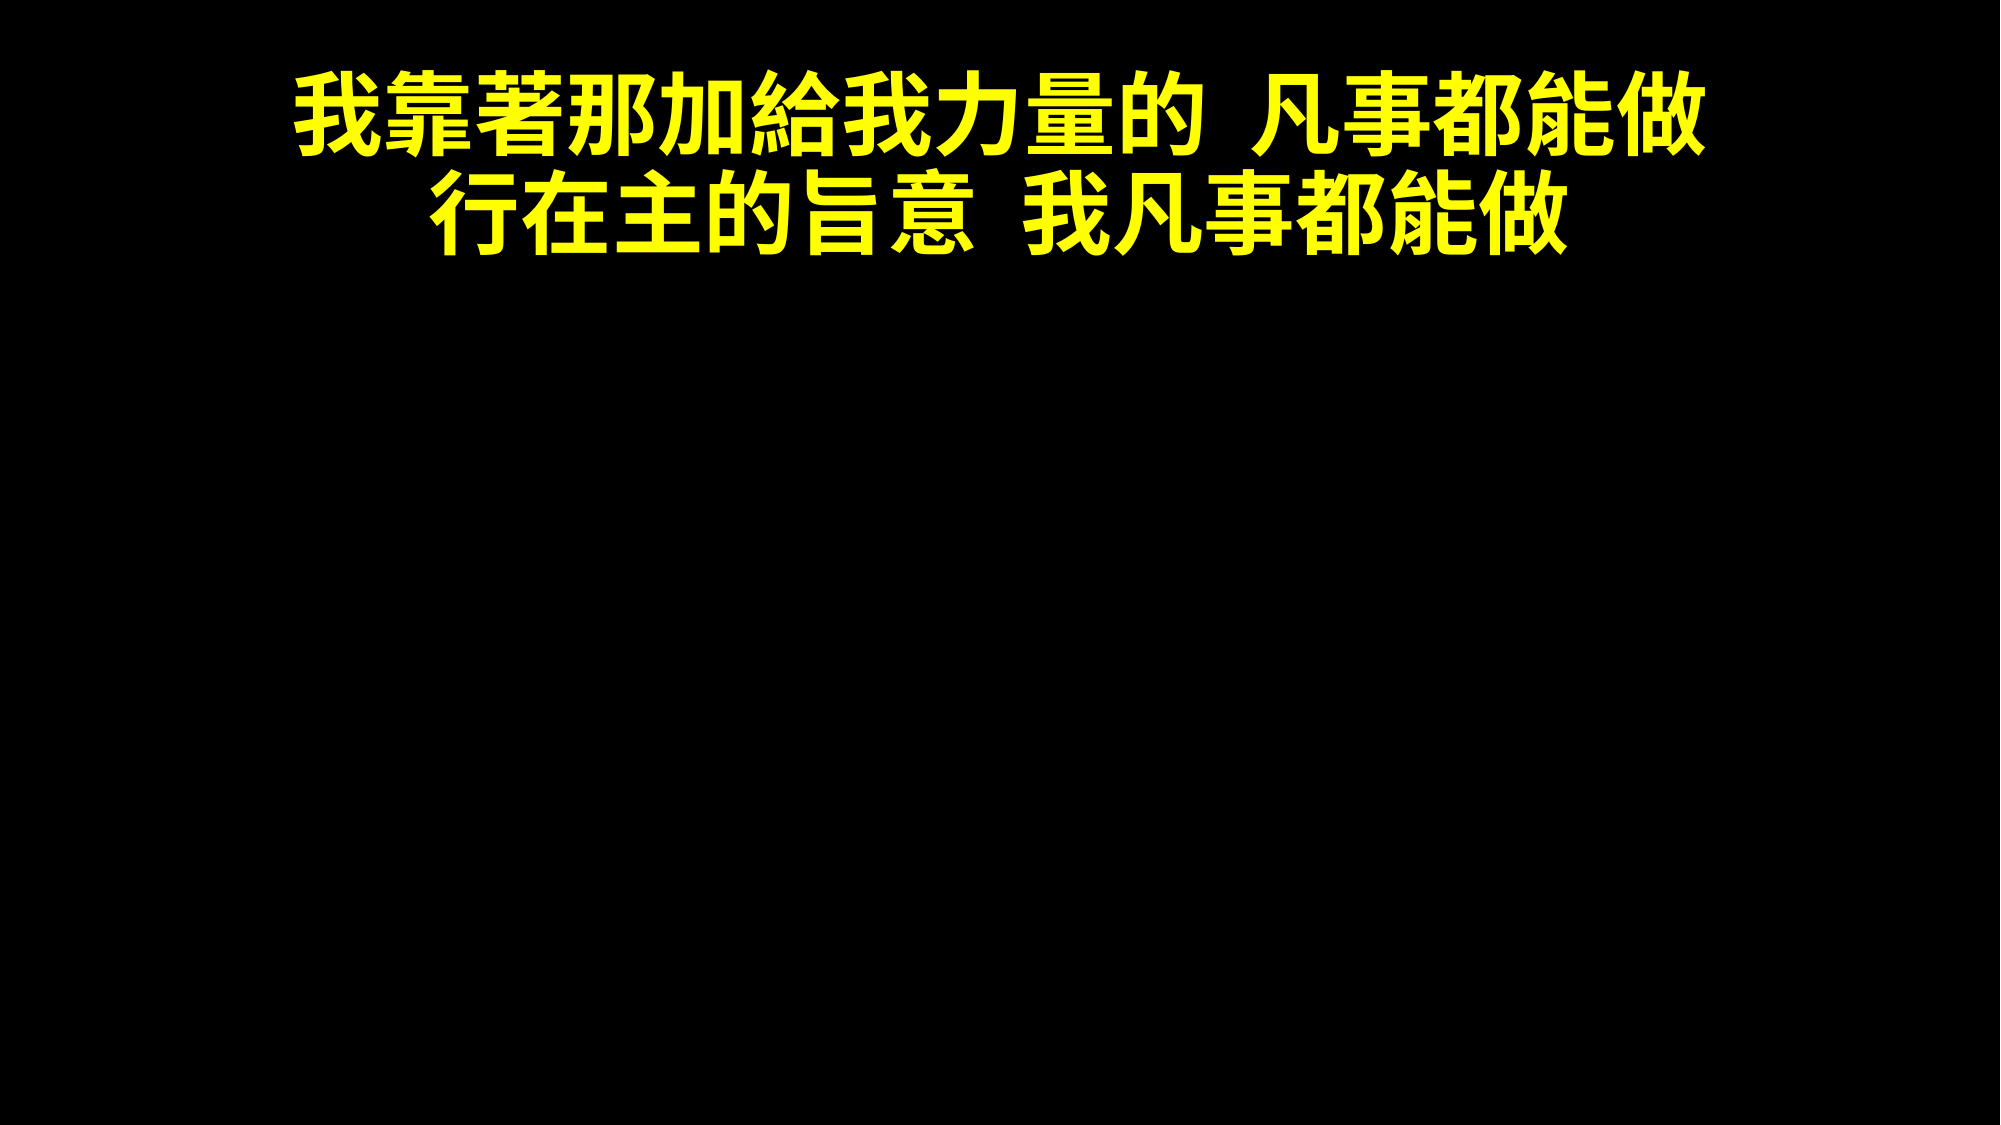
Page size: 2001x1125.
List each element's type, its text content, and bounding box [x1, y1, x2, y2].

title 我靠著那加給我力量的 凡事都能做 行在主的旨意 我凡事都能做 [137, 59, 1863, 278]
